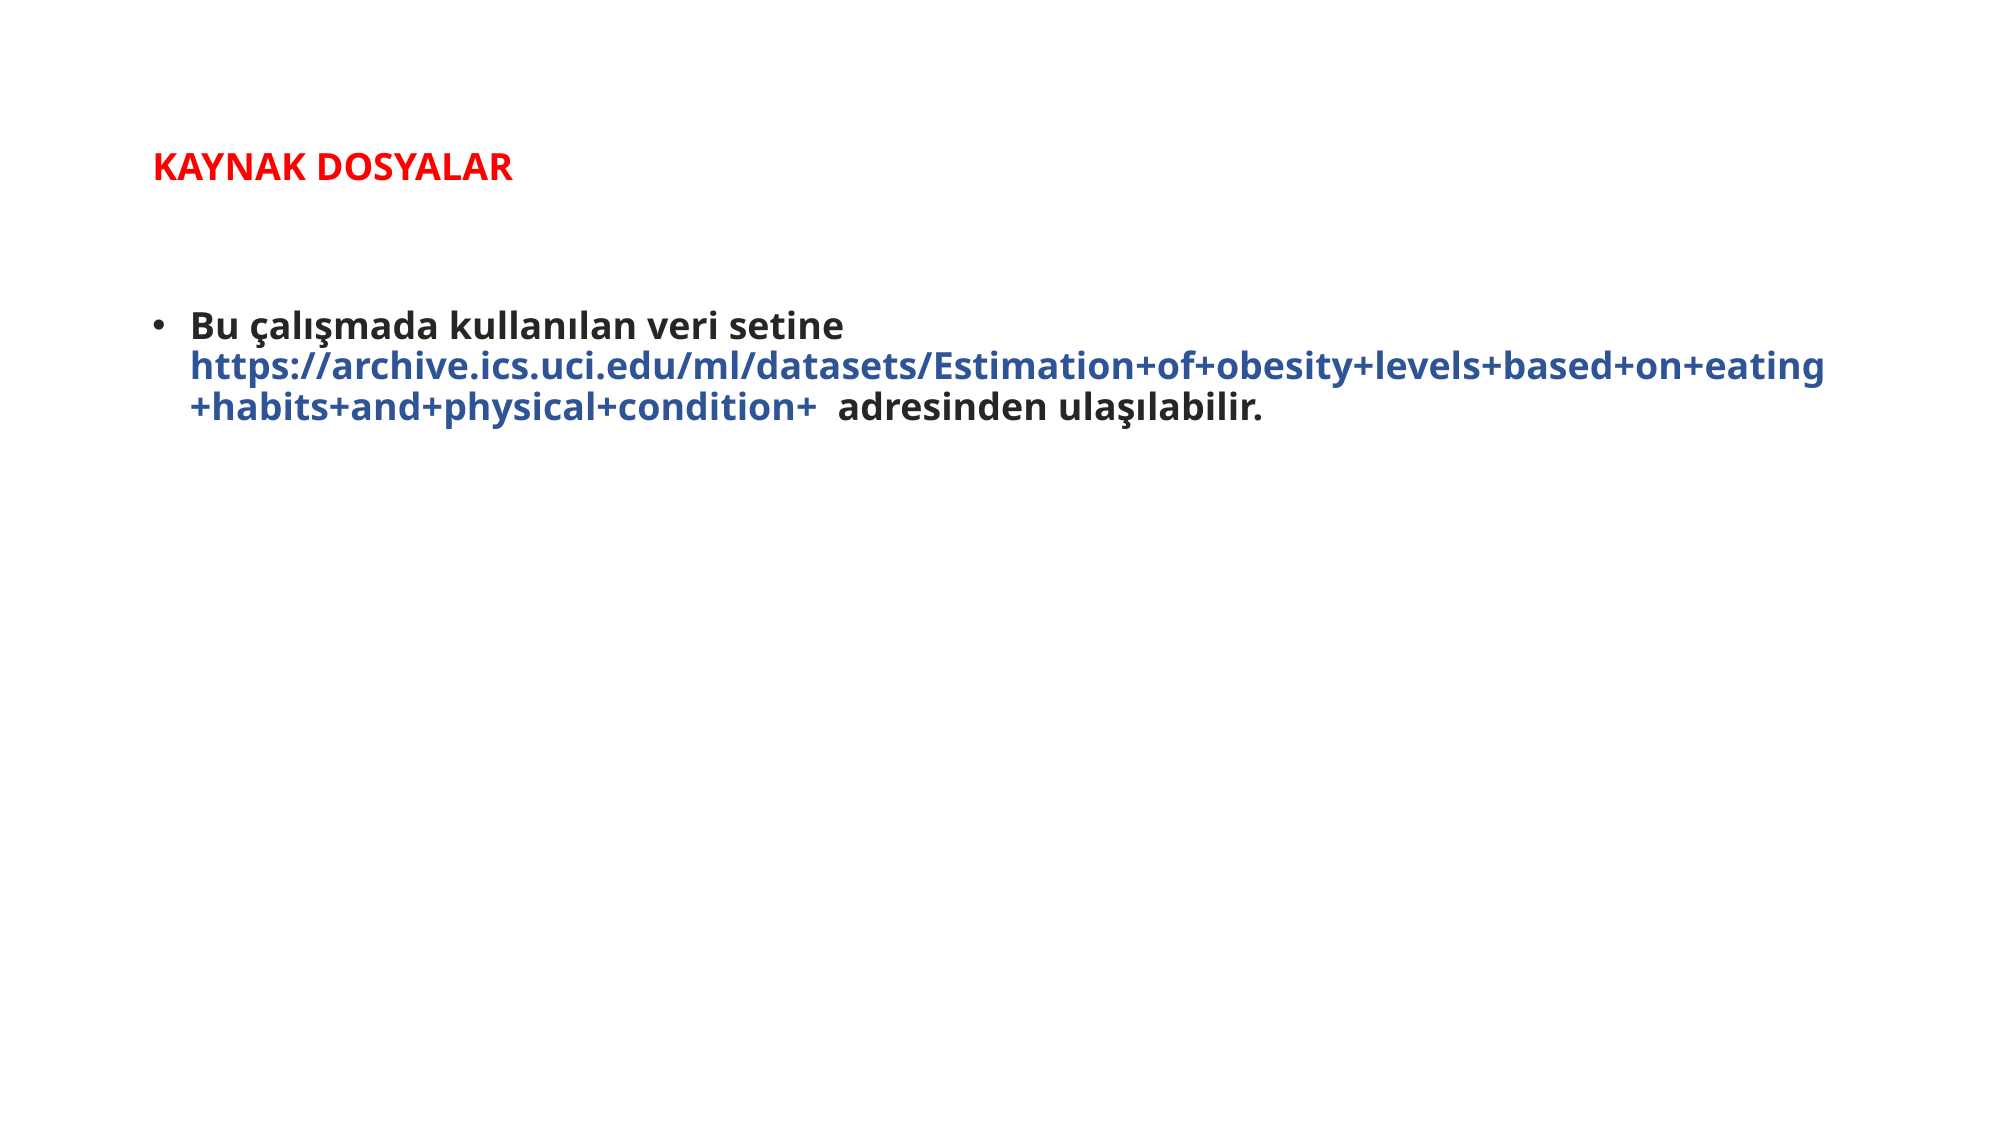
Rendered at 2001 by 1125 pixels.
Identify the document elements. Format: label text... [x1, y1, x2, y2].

title KAYNAK DOSYALAR [137, 59, 1863, 278]
list Bu çalışmada kullanılan veri setine https://archive.ics.uci.edu/ml/datasets/Estimation+of+obesity+levels+based+on+eating+habits+and+physical+condition+ adresinden ulaşılabilir. [137, 299, 1863, 1014]
